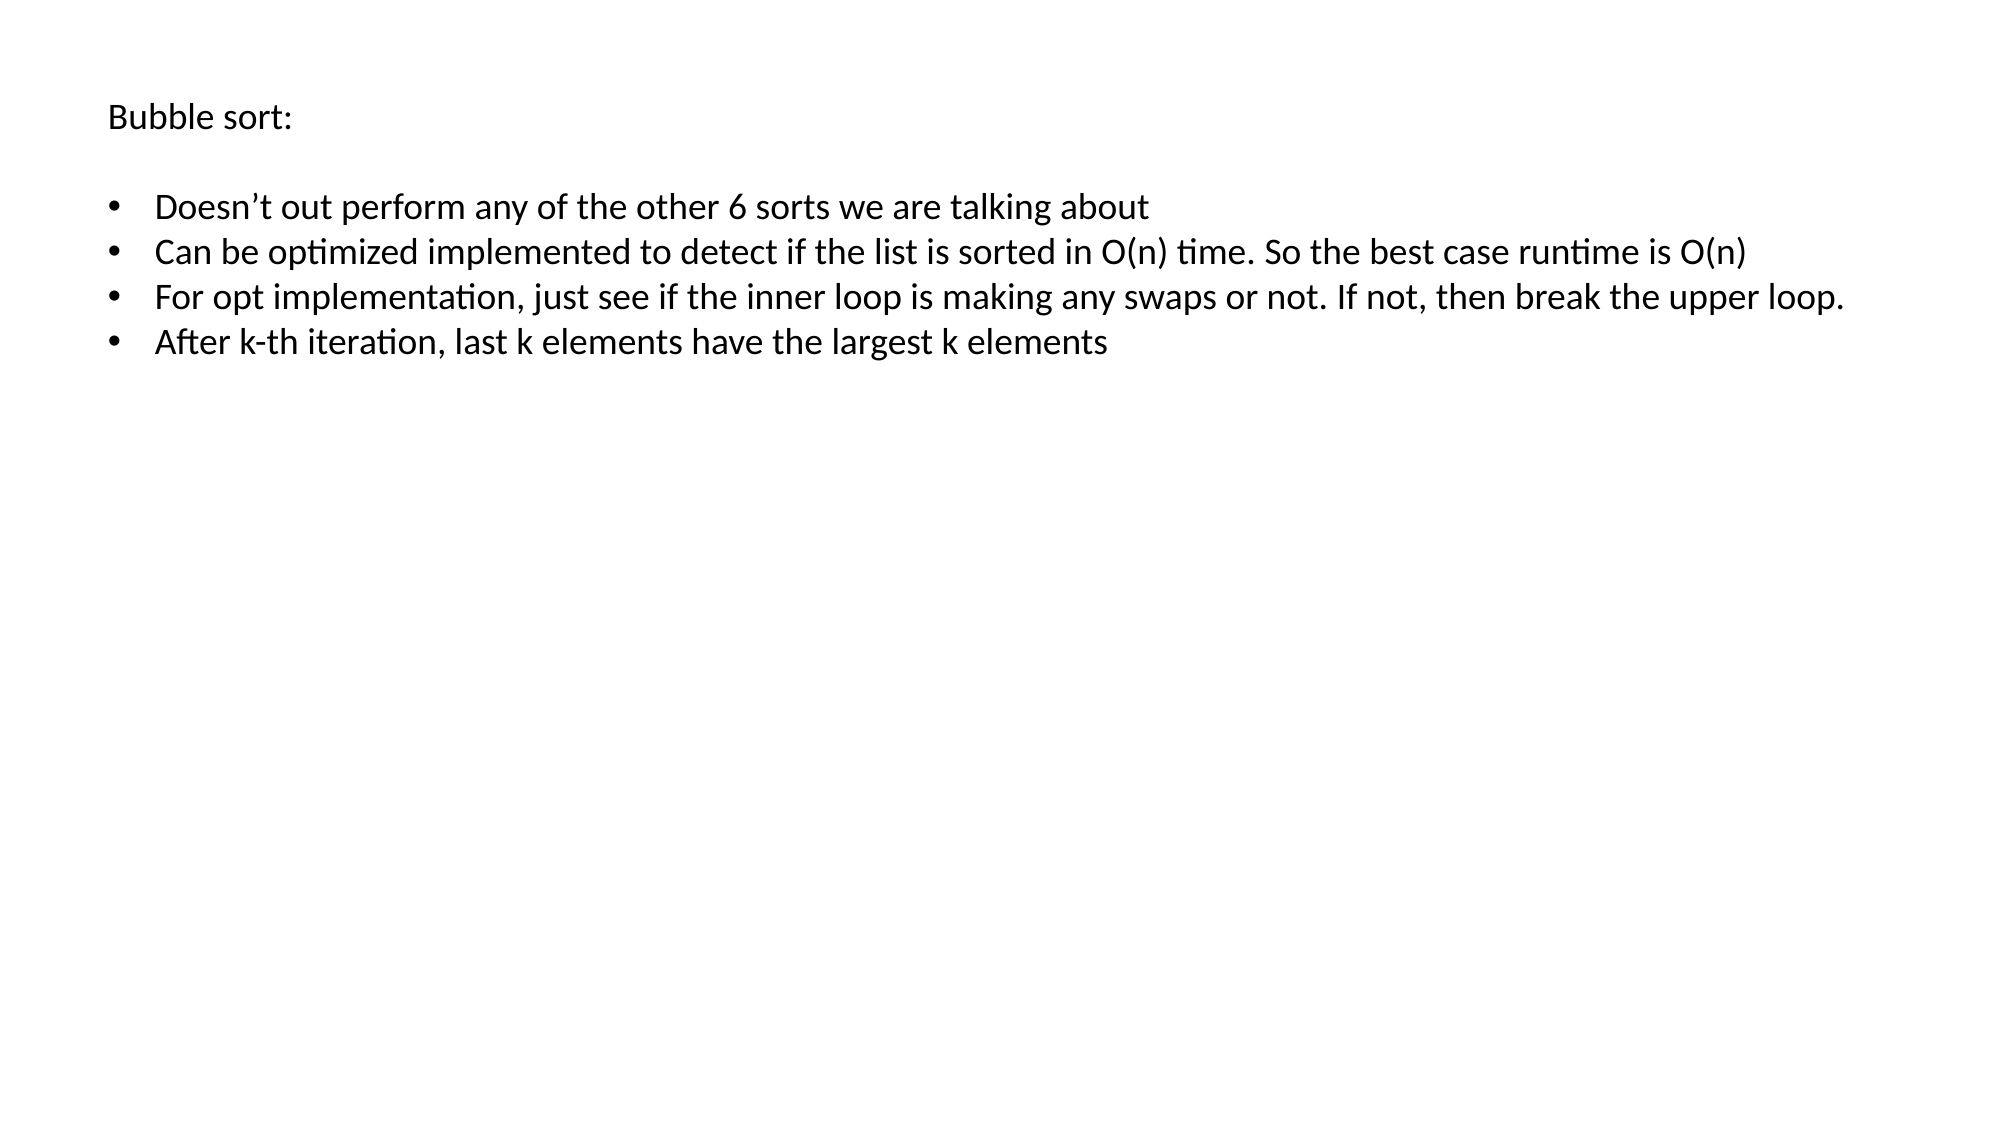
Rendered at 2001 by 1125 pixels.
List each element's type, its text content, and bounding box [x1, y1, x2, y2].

text_box Bubble sort: Doesn’t out perform any of the other 6 sorts we are talking about Can be optimized implemented to detect if the list is sorted in O(n) time. So the best case runtime is O(n) For opt implementation, just see if the inner loop is making any swaps or not. If not, then break the upper loop. After k-th iteration, last k elements have the largest k elements [93, 85, 1960, 505]
